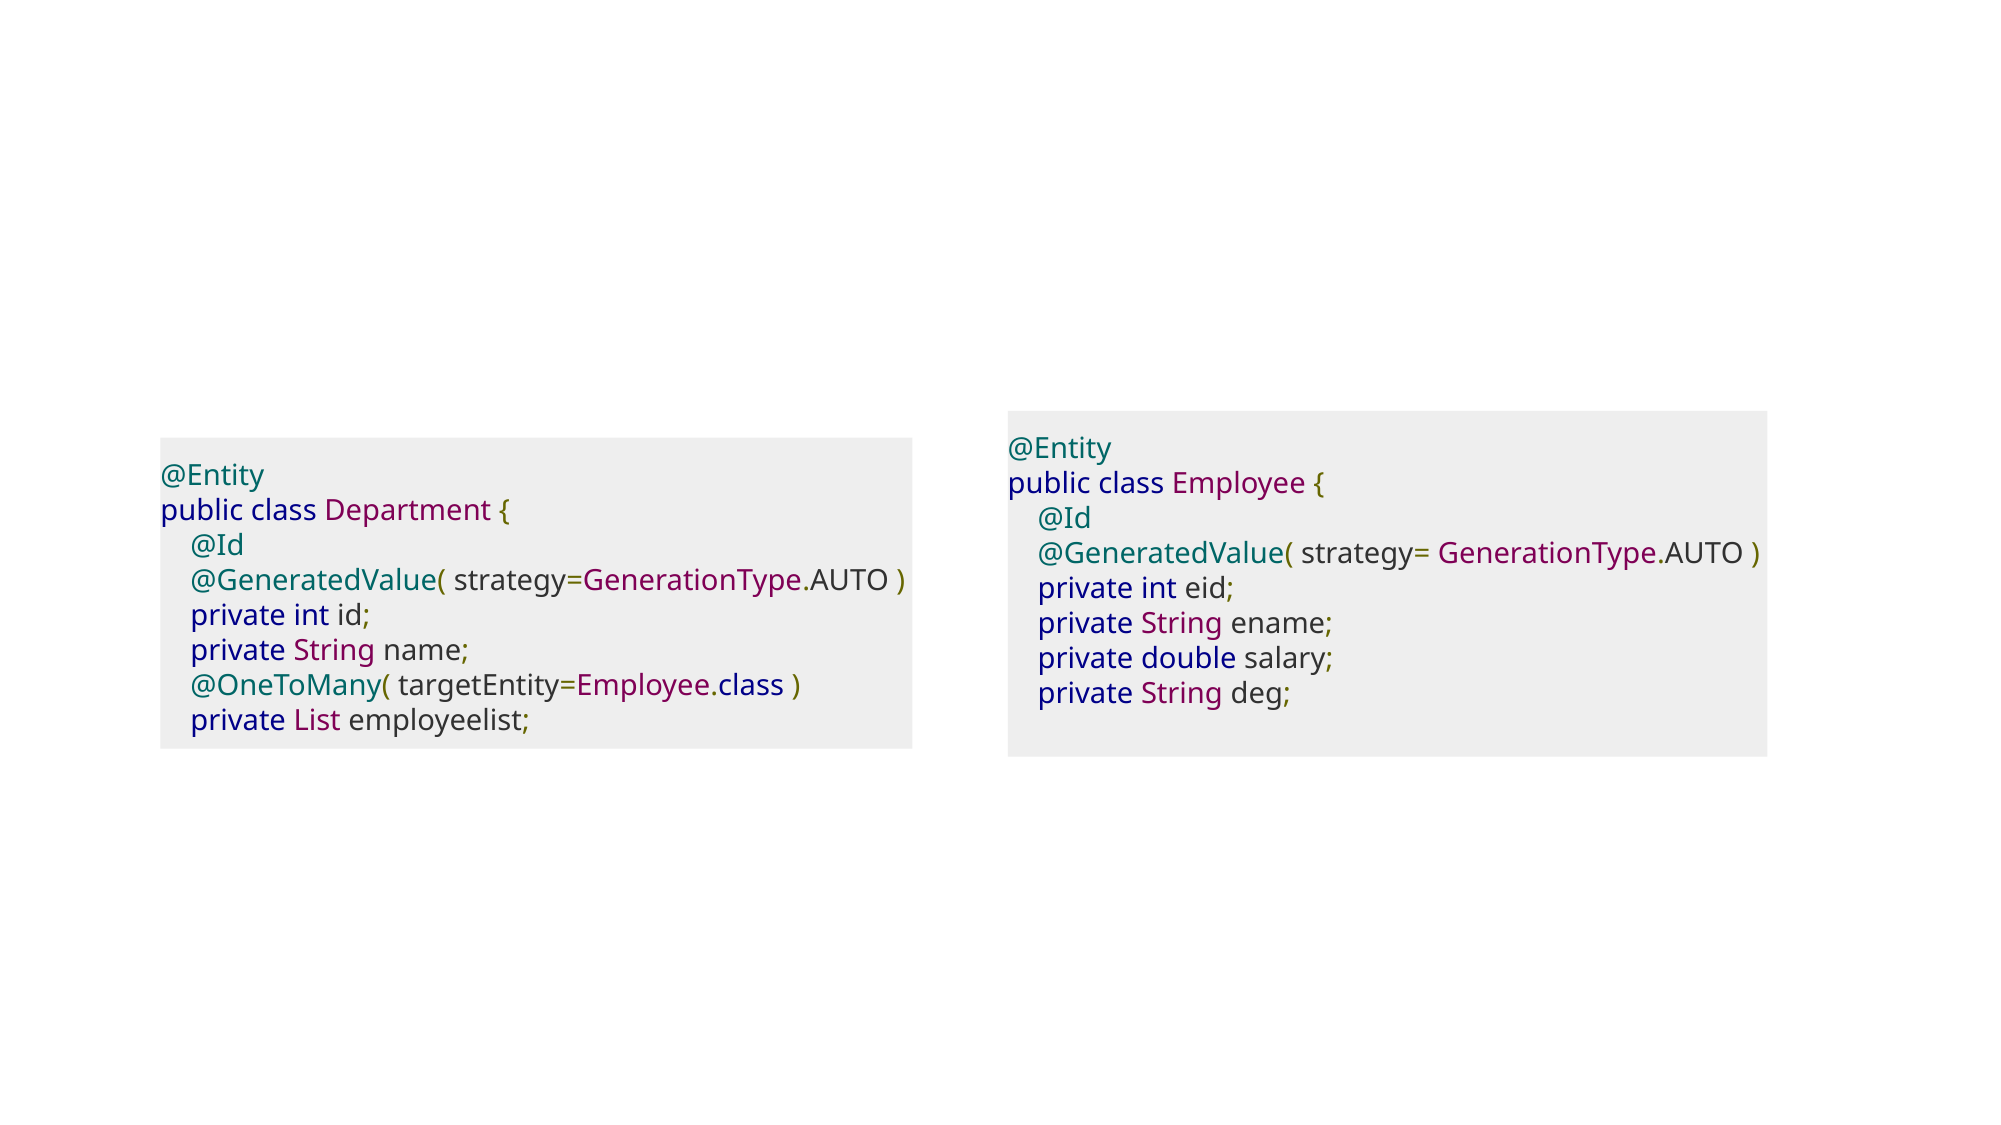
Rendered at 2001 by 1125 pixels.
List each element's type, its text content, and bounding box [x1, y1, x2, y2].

text_box @Entity public class Employee { @Id @GeneratedValue( strategy= GenerationType.AUTO ) private int eid; private String ename; private double salary; private String deg; [1007, 410, 1768, 757]
text_box @Entity public class Department { @Id @GeneratedValue( strategy=GenerationType.AUTO ) private int id; private String name; @OneToMany( targetEntity=Employee.class ) private List employeelist; [160, 437, 913, 749]
